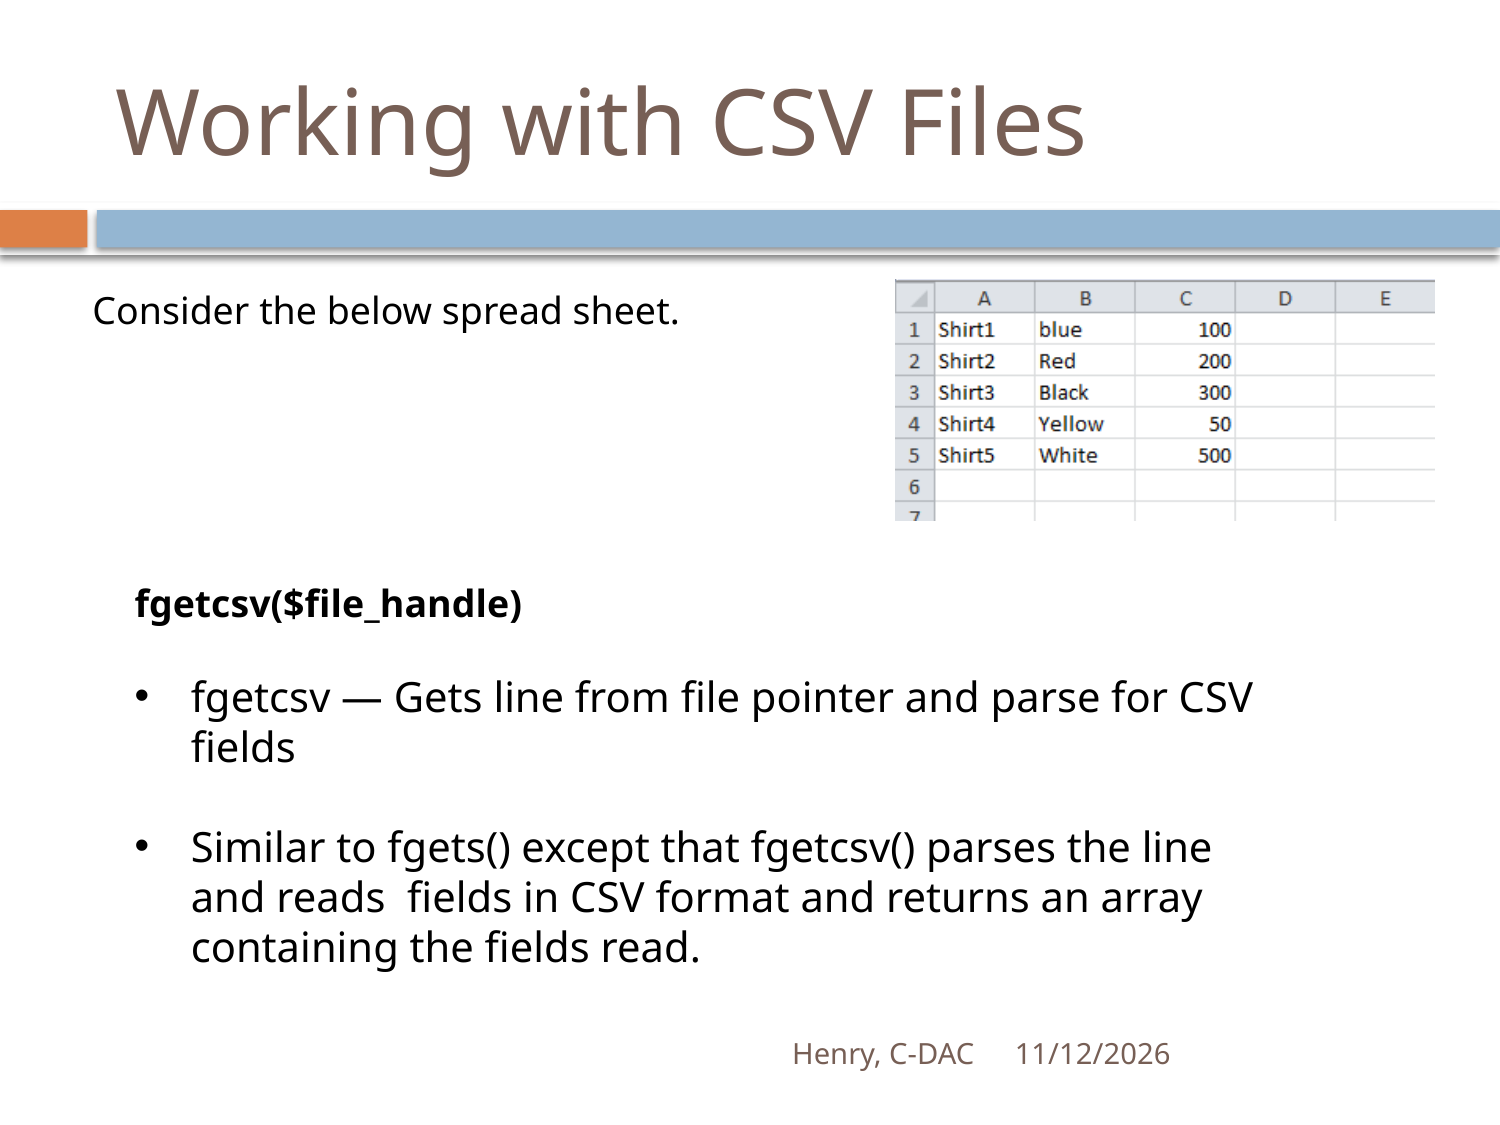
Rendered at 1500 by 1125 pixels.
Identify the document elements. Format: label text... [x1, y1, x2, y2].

footer Henry, C-DAC [99, 1024, 990, 1085]
slide_number 21-Apr-17 [999, 1025, 1438, 1085]
text_box fgetcsv($file_handle) fgetcsv — Gets line from file pointer and parse for CSV fields Similar to fgets() except that fgetcsv() parses the line and reads fields in CSV format and returns an array containing the fields read. [119, 573, 1295, 1028]
picture [894, 279, 1435, 521]
text_box Consider the below spread sheet. [77, 279, 696, 340]
title Working with CSV Files [100, 37, 1438, 200]
